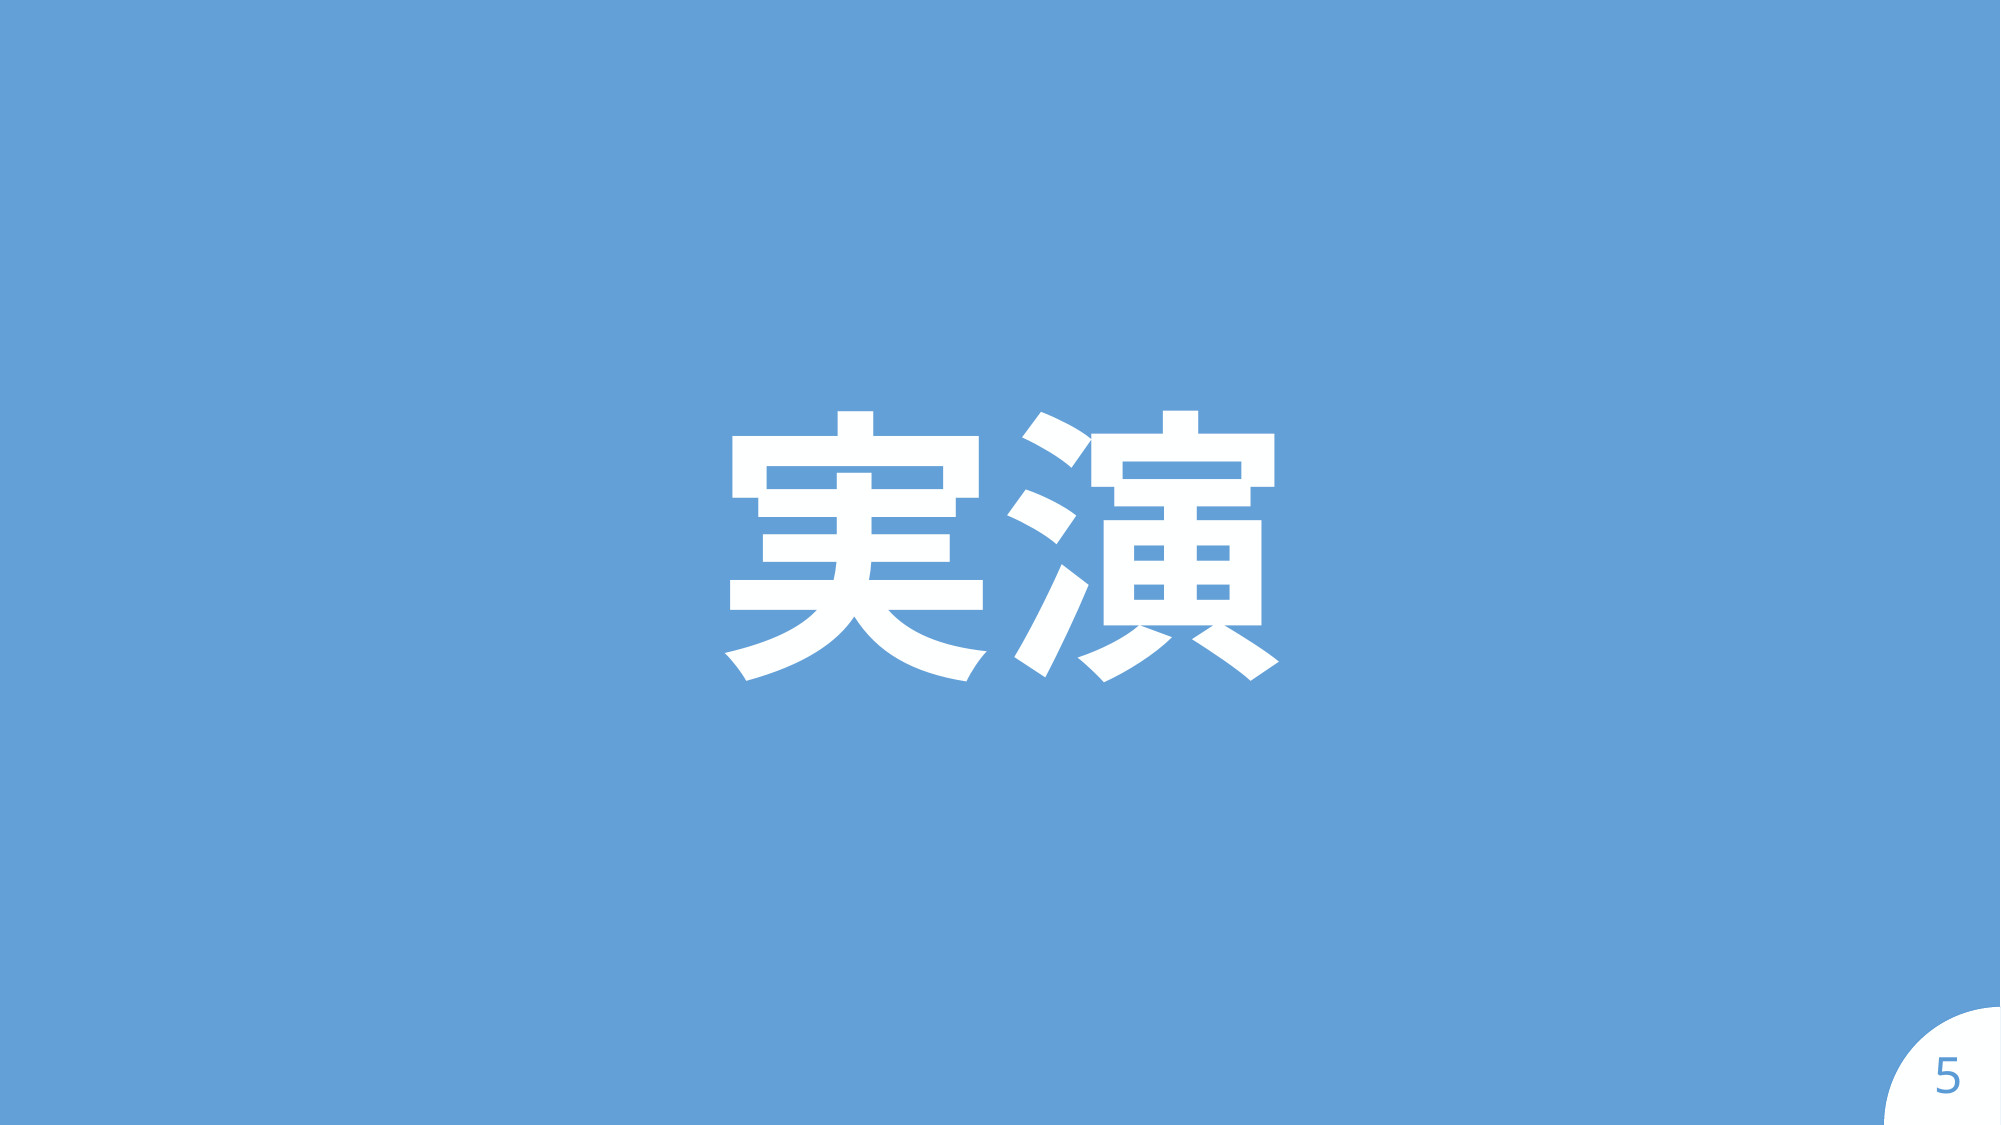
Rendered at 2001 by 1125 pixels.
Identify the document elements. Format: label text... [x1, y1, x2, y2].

slide_number 5 [1893, 1047, 2000, 1108]
title 実演 [249, 0, 1750, 1125]
